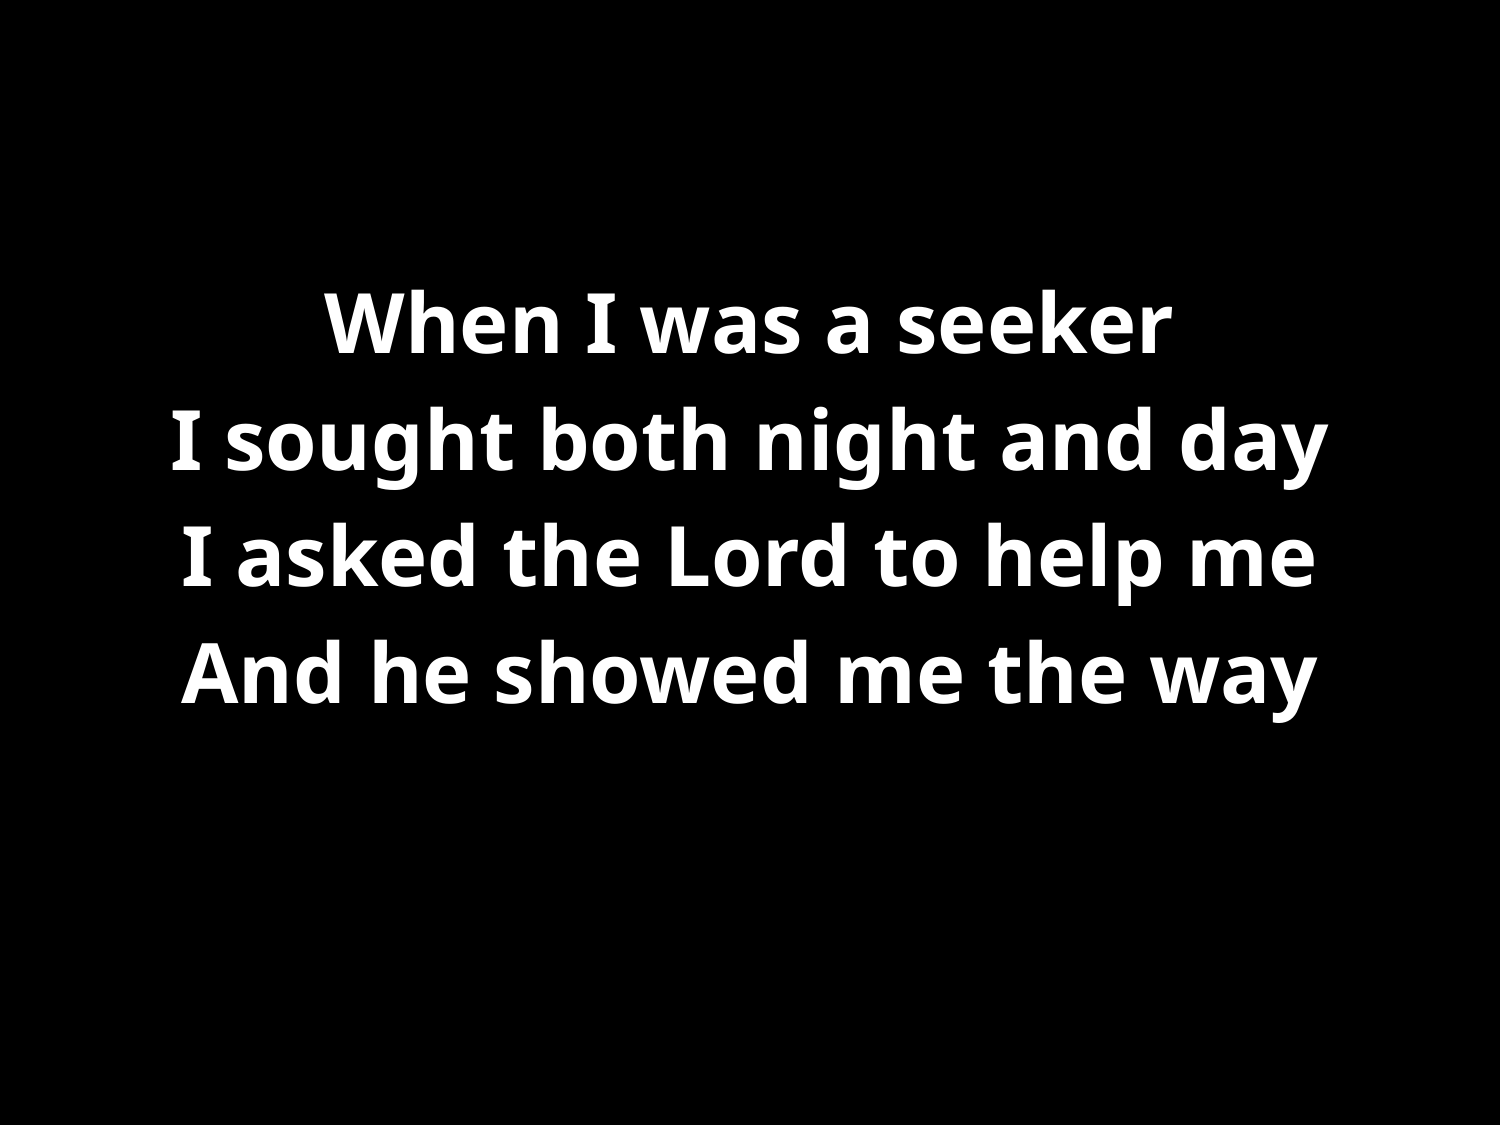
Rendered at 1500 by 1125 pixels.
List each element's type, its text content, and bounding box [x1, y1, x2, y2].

list When I was a seeker I sought both night and day I asked the Lord to help me And he showed me the way [0, 262, 1500, 1006]
